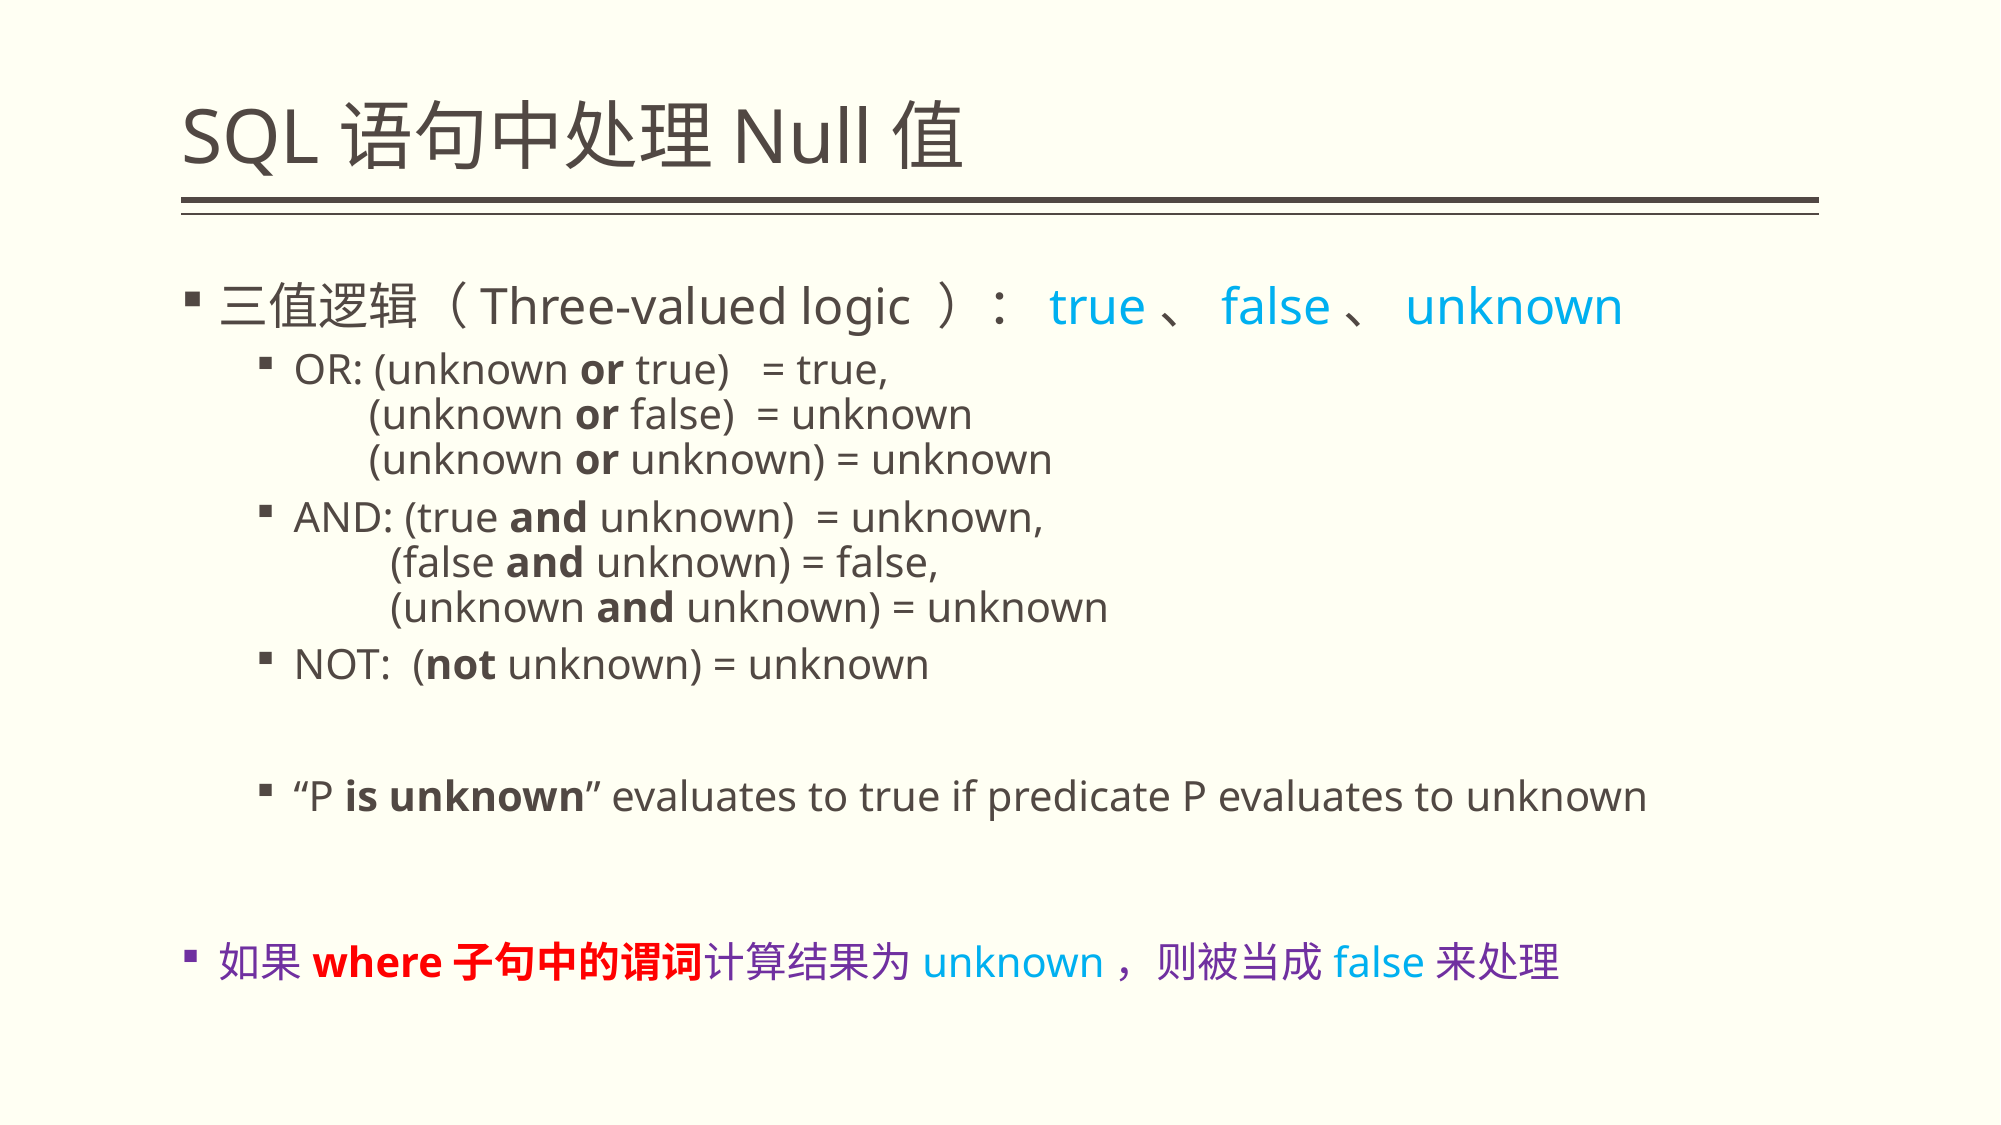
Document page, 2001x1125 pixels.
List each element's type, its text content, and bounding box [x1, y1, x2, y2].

list 三值逻辑（Three-valued logic ）：true、false、unknown OR: (unknown or true) = true, (unknown or false) = unknown (unknown or unknown) = unknown AND: (true and unknown) = unknown, (false and unknown) = false, (unknown and unknown) = unknown NOT: (not unknown) = unknown “P is unknown” evaluates to true if predicate P evaluates to unknown 如果where子句中的谓词计算结果为unknown，则被当成false来处理 [181, 274, 1861, 1079]
title SQL语句中处理Null值 [181, 7, 1819, 188]
